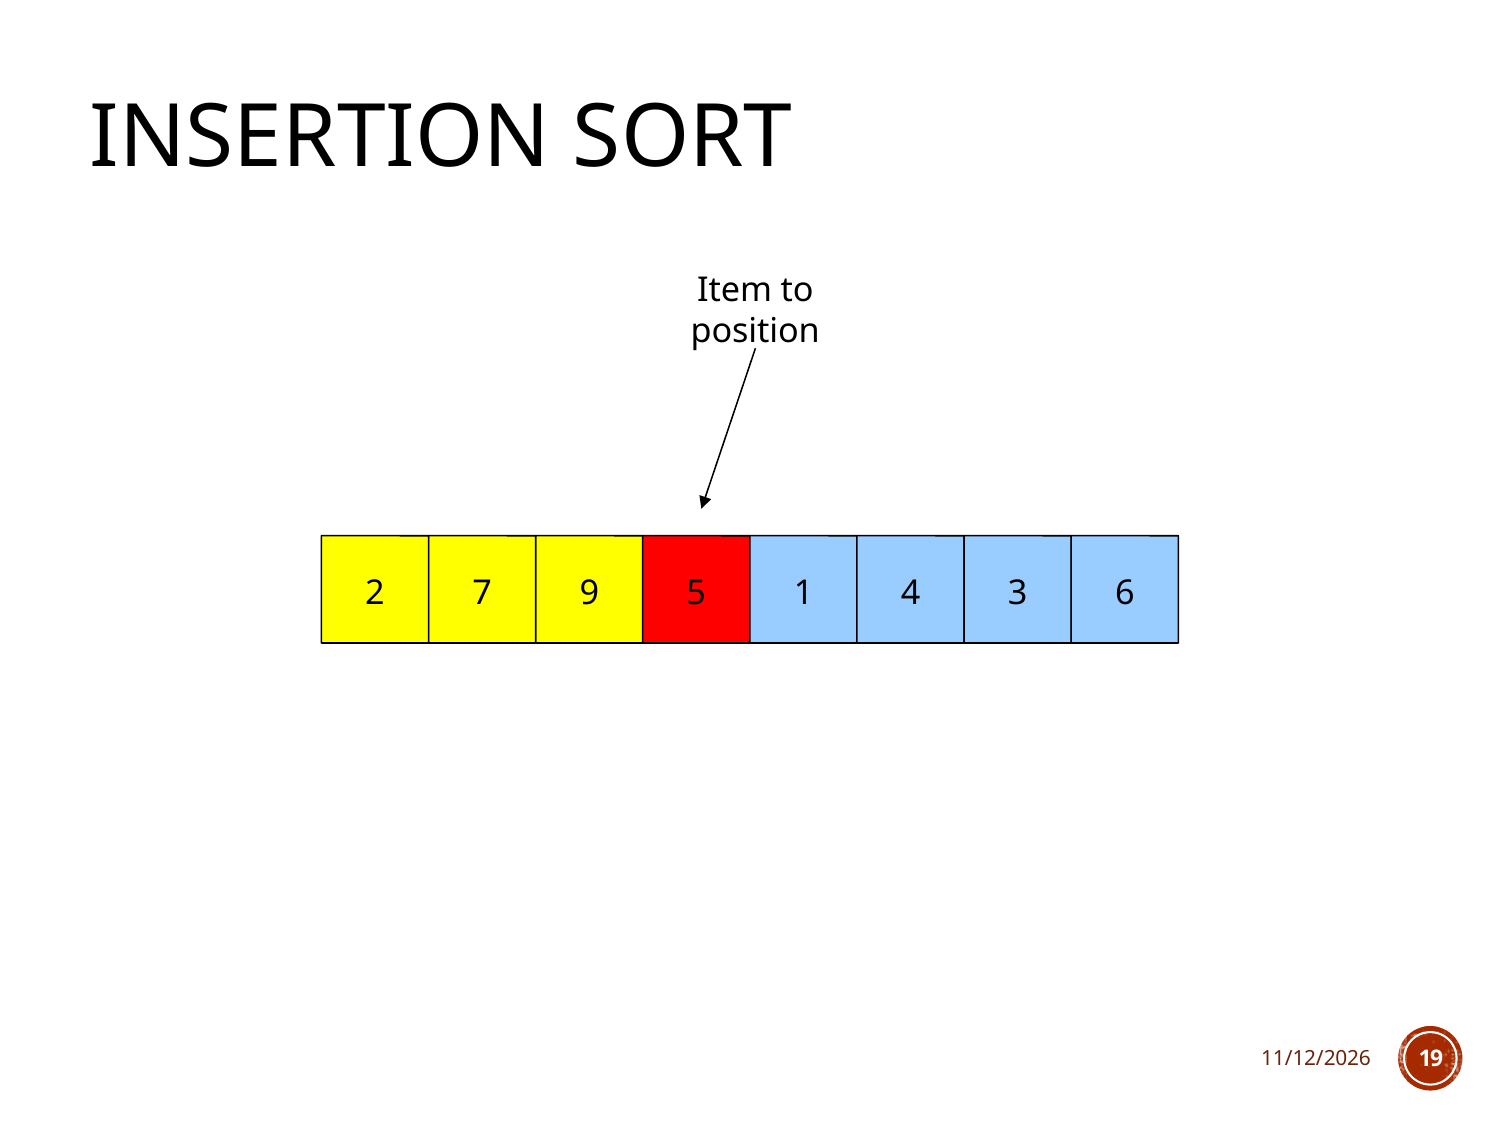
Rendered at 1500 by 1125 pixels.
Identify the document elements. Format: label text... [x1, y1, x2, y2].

slide_number 19 [1391, 1028, 1471, 1089]
text_box 6 [1071, 535, 1179, 643]
text_box 5 [642, 535, 749, 643]
text_box 2 [321, 535, 429, 643]
text_box Item to position [674, 258, 836, 349]
text_box 3 [964, 535, 1071, 643]
text_box 1 [749, 535, 856, 643]
text_box 9 [536, 535, 642, 643]
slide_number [982, 1028, 1386, 1089]
text_box 4 [856, 535, 964, 643]
title Insertion Sort [74, 44, 1425, 233]
text_box 7 [429, 535, 536, 643]
text_box [699, 348, 756, 509]
